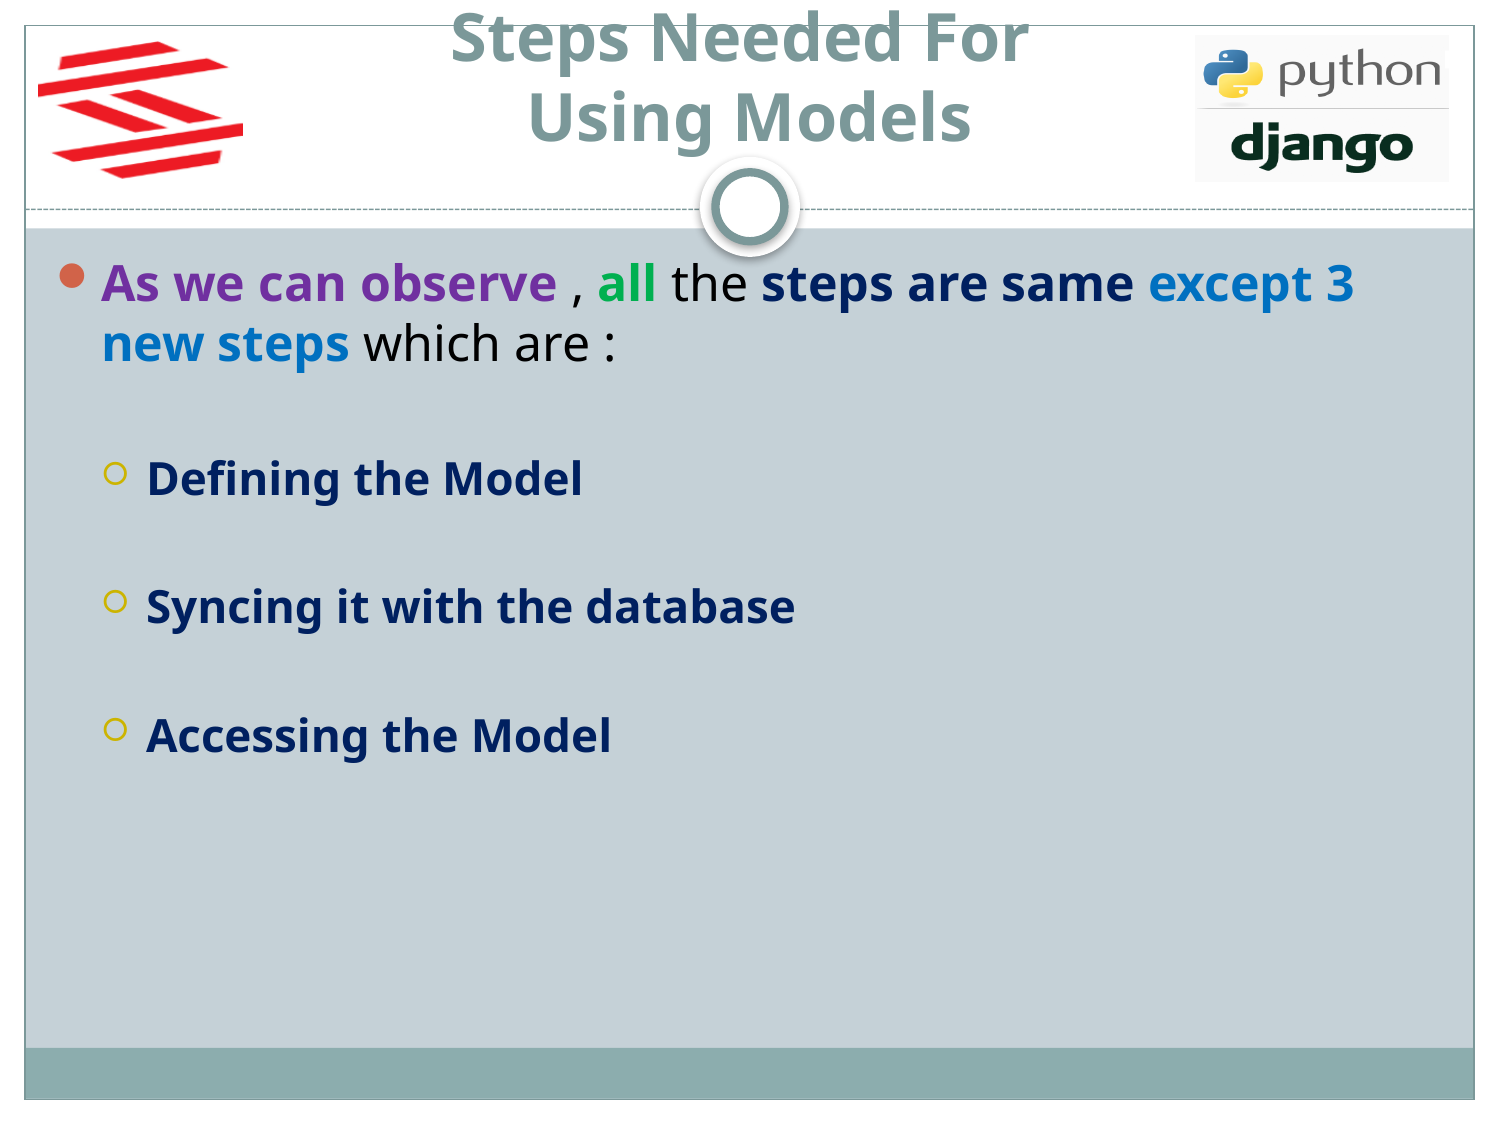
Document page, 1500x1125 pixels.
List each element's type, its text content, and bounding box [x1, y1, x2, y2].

picture [1195, 34, 1449, 183]
title Steps Needed For Using Models [237, 37, 1190, 162]
list As we can observe , all the steps are same except 3 new steps which are : Defining the Model Syncing it with the database Accessing the Model [41, 243, 1471, 1125]
picture [37, 40, 243, 185]
